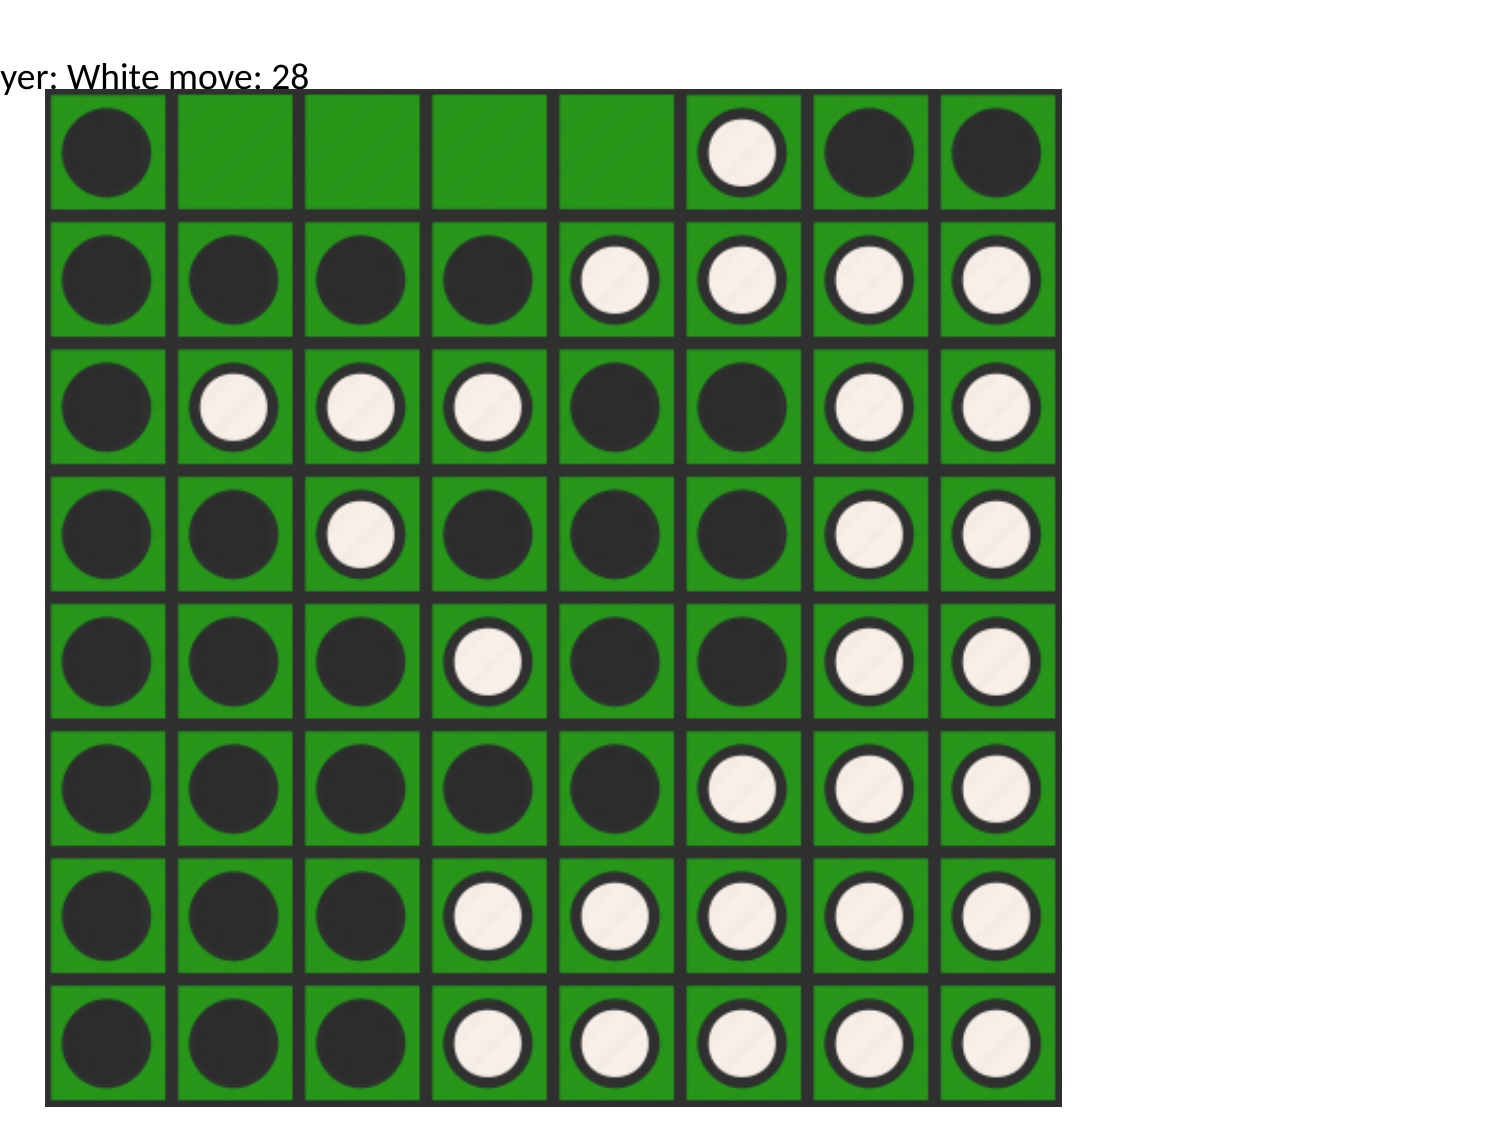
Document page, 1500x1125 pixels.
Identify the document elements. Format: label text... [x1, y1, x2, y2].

picture [44, 89, 1062, 1107]
text_box turn: 56 player: White move: 28 [0, 44, 325, 105]
